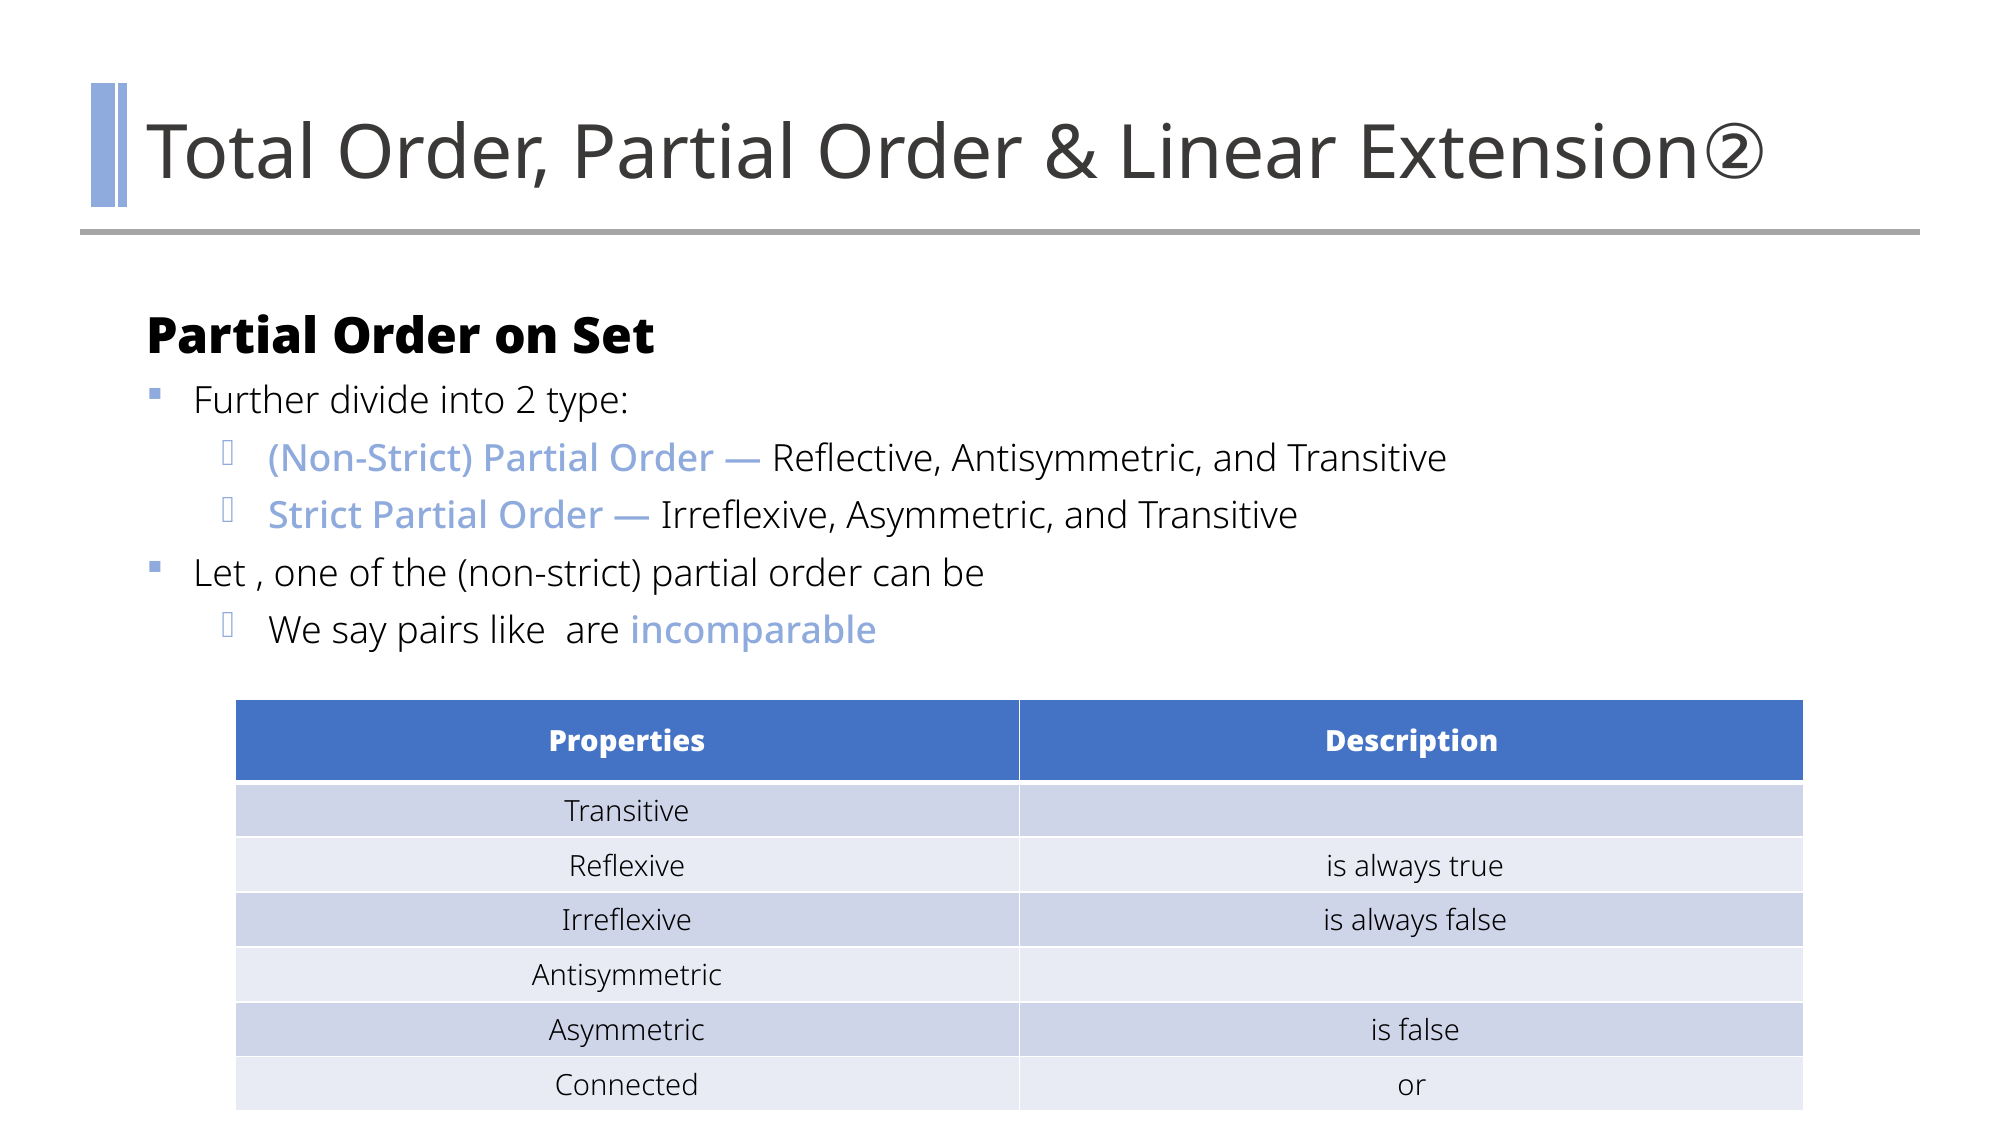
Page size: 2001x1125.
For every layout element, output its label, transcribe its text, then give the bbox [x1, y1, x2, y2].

title Total Order, Partial Order & Linear Extension② [131, 103, 1969, 203]
